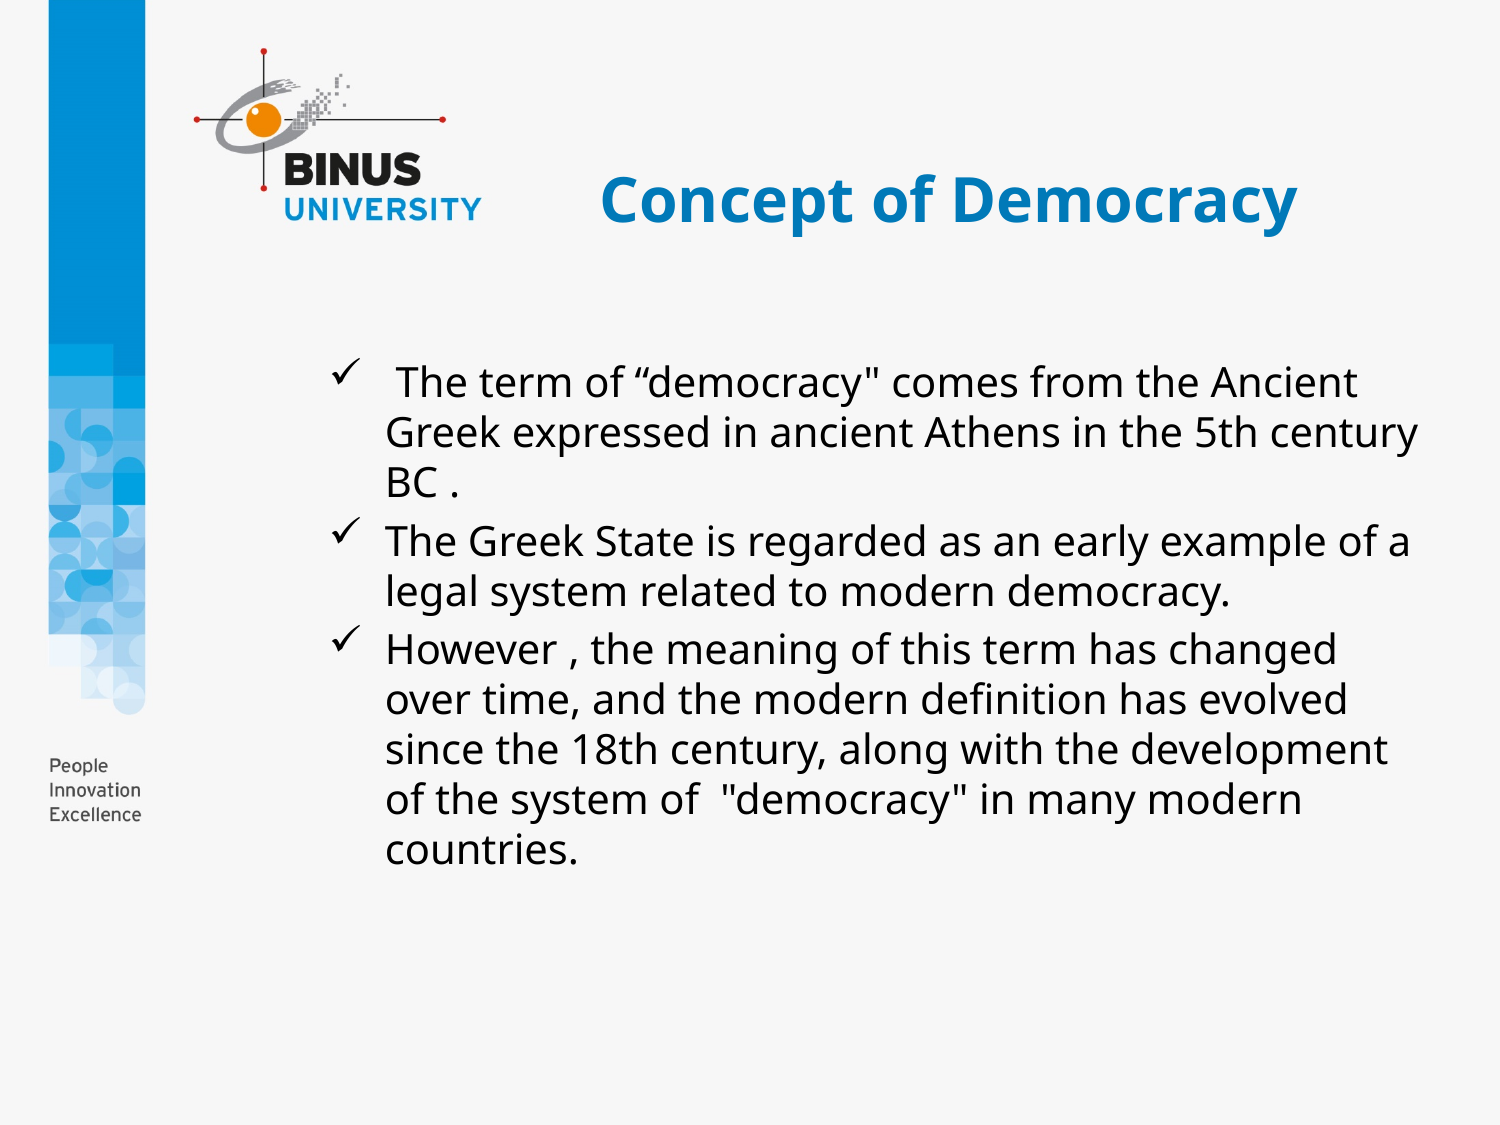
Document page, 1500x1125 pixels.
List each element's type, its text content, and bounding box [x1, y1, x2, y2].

list The term of “democracy" comes from the Ancient Greek expressed in ancient Athens in the 5th century BC . The Greek State is regarded as an early example of a legal system related to modern democracy. However , the meaning of this term has changed over time, and the modern definition has evolved since the 18th century, along with the development of the system of "democracy" in many modern countries. [313, 289, 1436, 1125]
title Concept of Democracy [584, 104, 1349, 289]
picture [0, 0, 1500, 846]
